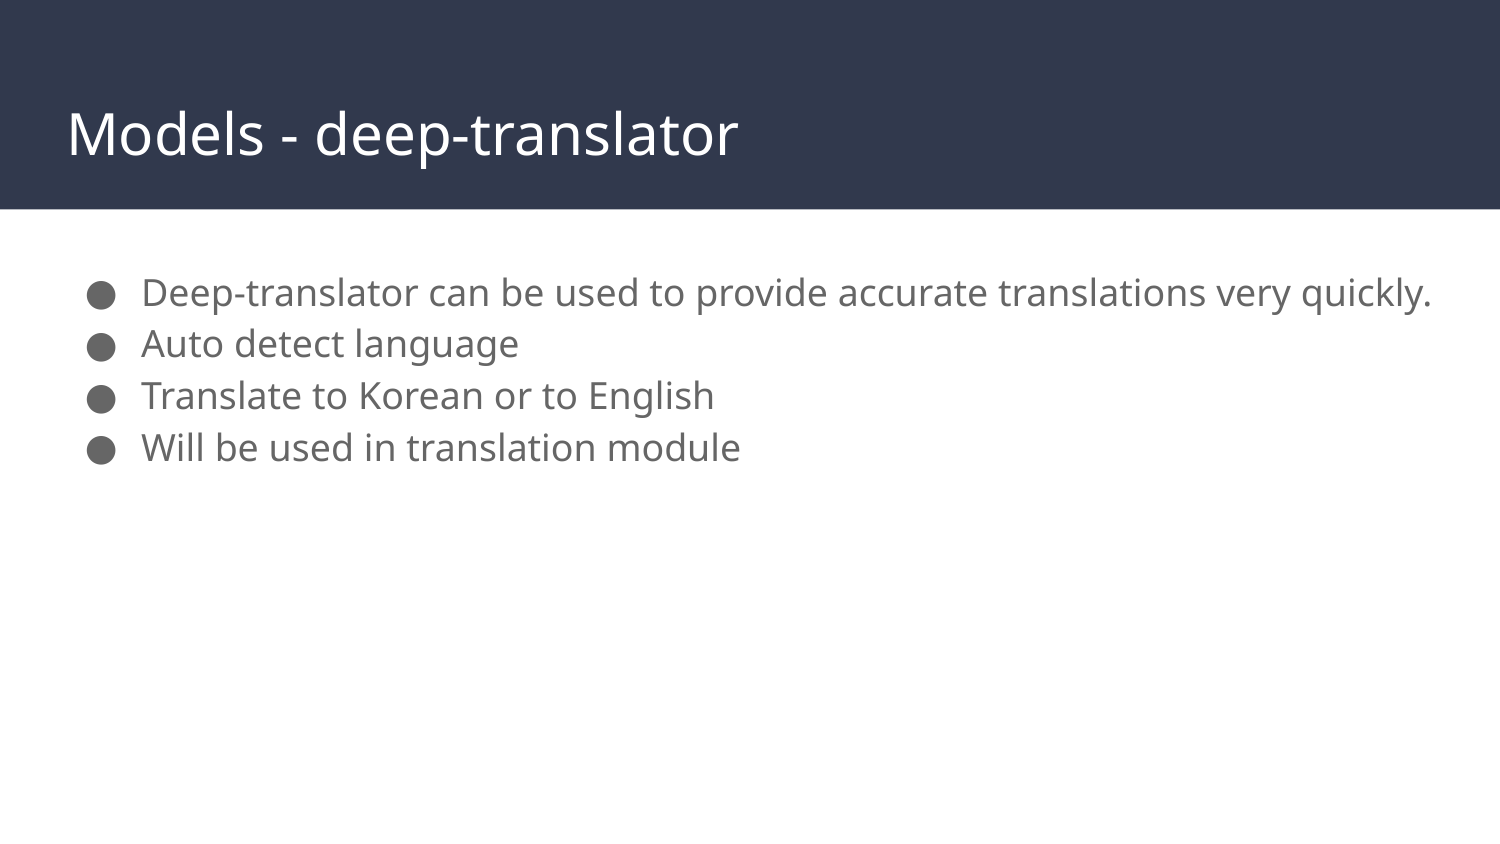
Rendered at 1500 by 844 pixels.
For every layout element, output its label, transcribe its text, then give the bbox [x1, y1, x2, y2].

title Models - deep-translator [51, 82, 1449, 185]
list Deep-translator can be used to provide accurate translations very quickly. Auto detect language Translate to Korean or to English Will be used in translation module [51, 247, 1449, 752]
